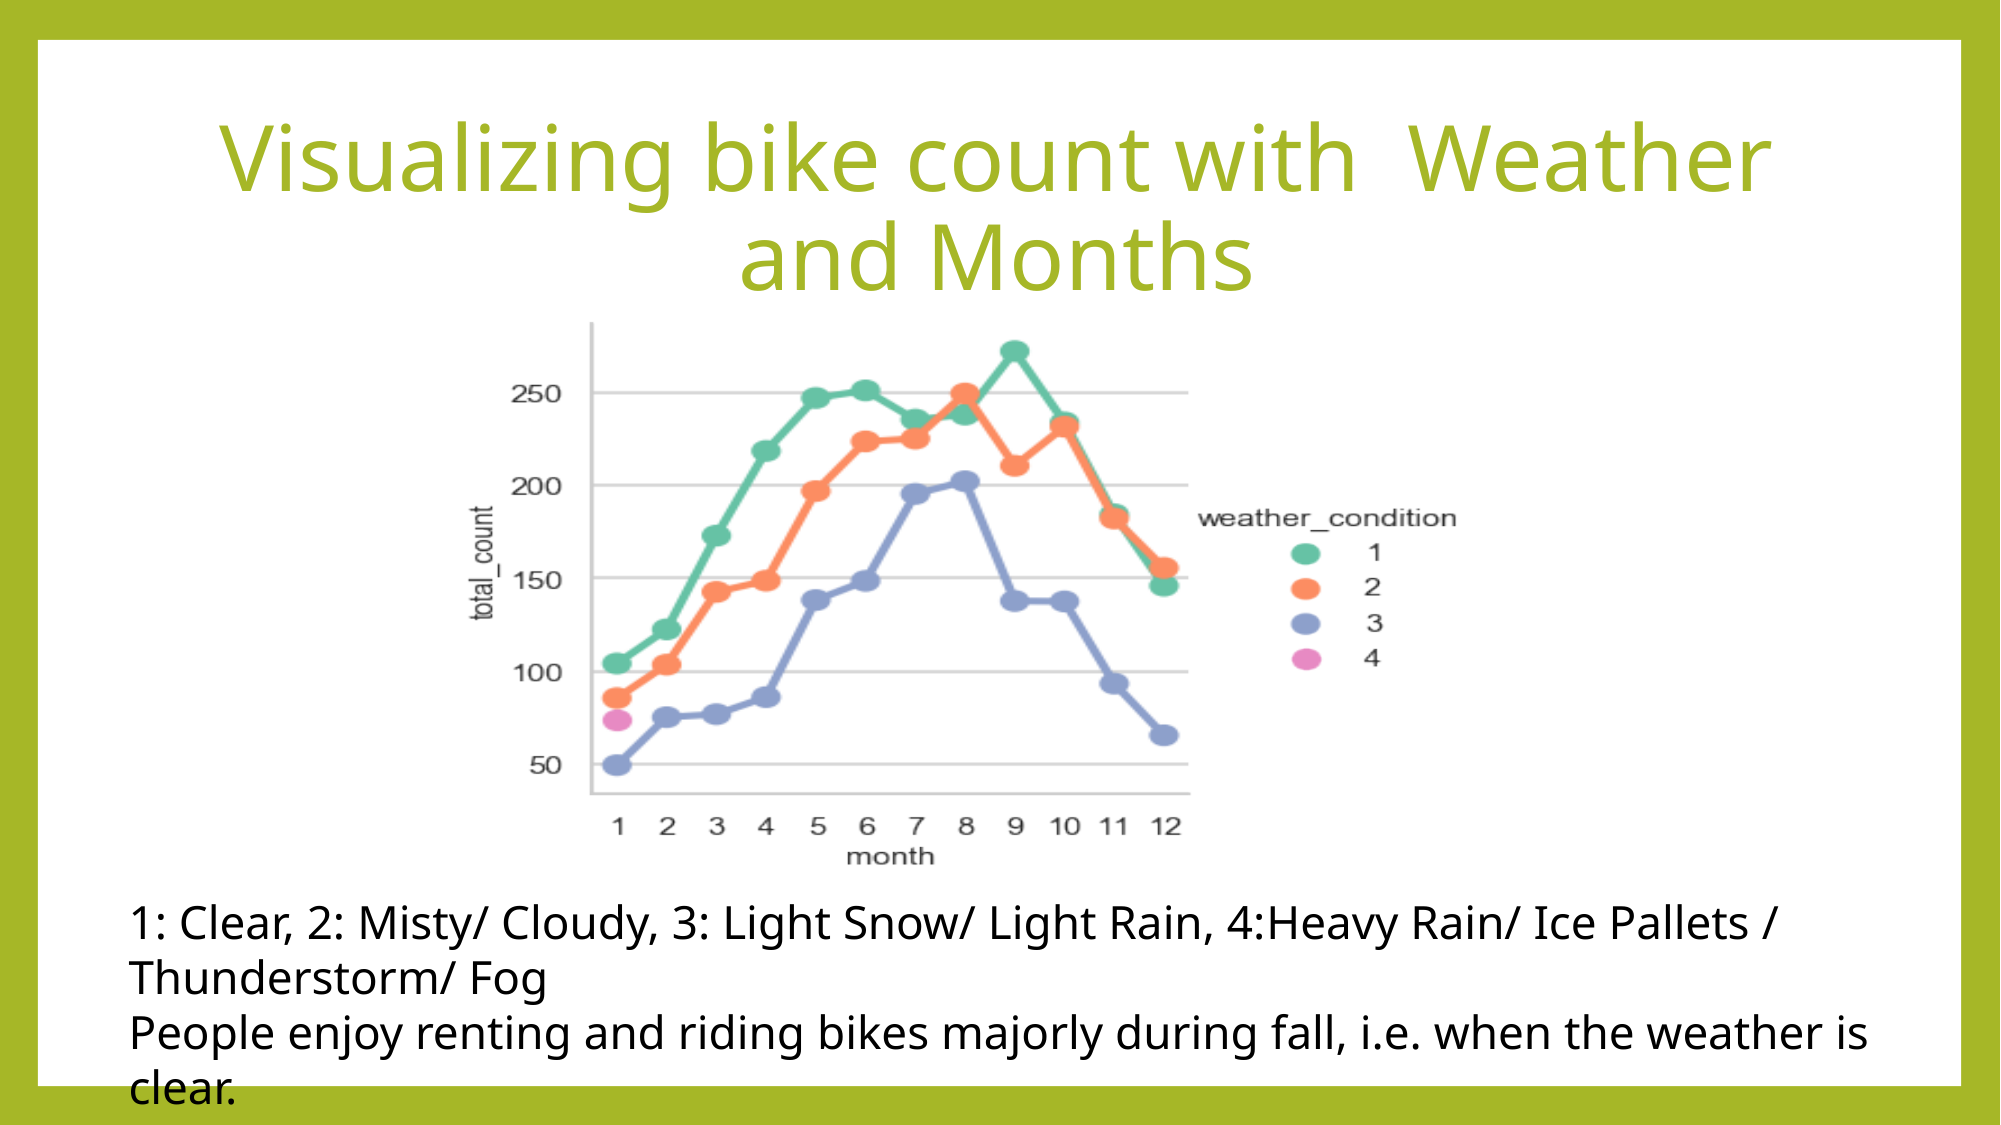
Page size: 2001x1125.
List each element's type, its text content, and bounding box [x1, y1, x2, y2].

title Visualizing bike count with Weather and Months [187, 99, 1808, 323]
text_box 1: Clear, 2: Misty/ Cloudy, 3: Light Snow/ Light Rain, 4:Heavy Rain/ Ice Pallets / Thunderstorm/ Fog People enjoy renting and riding bikes majorly during fall, i.e. when the weather is clear. [113, 886, 1902, 1122]
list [452, 298, 1488, 880]
